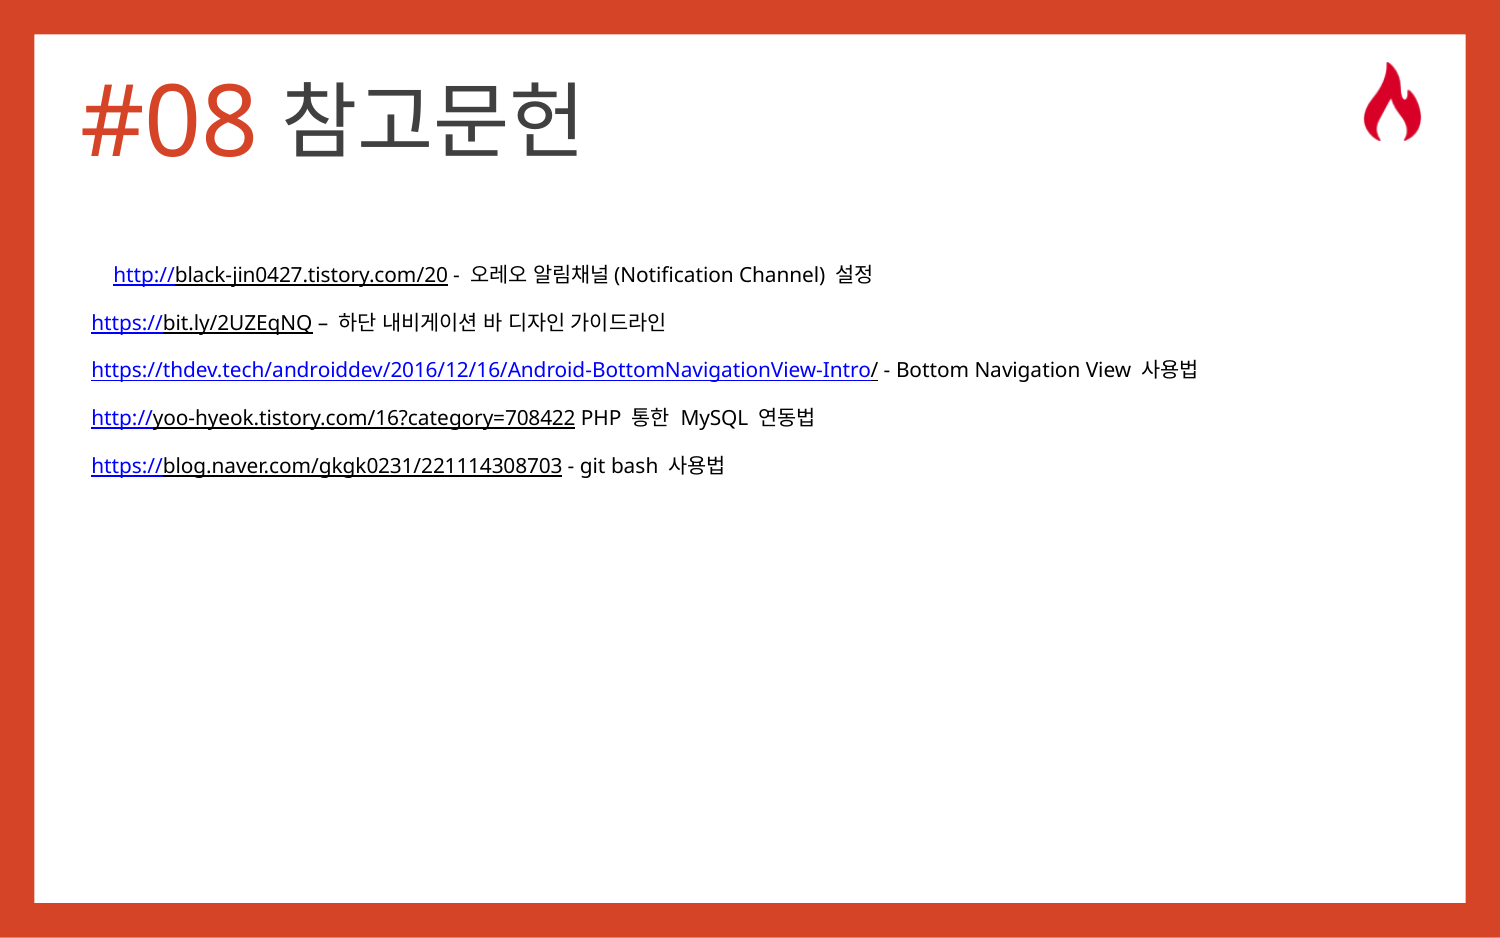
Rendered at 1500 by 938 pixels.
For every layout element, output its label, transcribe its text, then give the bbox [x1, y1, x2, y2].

text_box http://yoo-hyeok.tistory.com/16?category=708422 PHP 통한 MySQL 연동법 [76, 397, 972, 441]
text_box https://bit.ly/2UZEqNQ – 하단 내비게이션 바 디자인 가이드라인 [76, 302, 827, 346]
title 참고문헌 [265, 61, 1117, 176]
text_box https://blog.naver.com/gkgk0231/221114308703 - git bash 사용법 [76, 445, 827, 488]
text_box https://thdev.tech/androiddev/2016/12/16/Android-BottomNavigationView-Intro/ - Bottom Navigation View 사용법 [76, 349, 1388, 393]
list #08 [64, 49, 329, 167]
picture [1347, 62, 1438, 141]
text_box http://black-jin0427.tistory.com/20 - 오레오 알림채널(Notification Channel) 설정 [98, 254, 889, 298]
